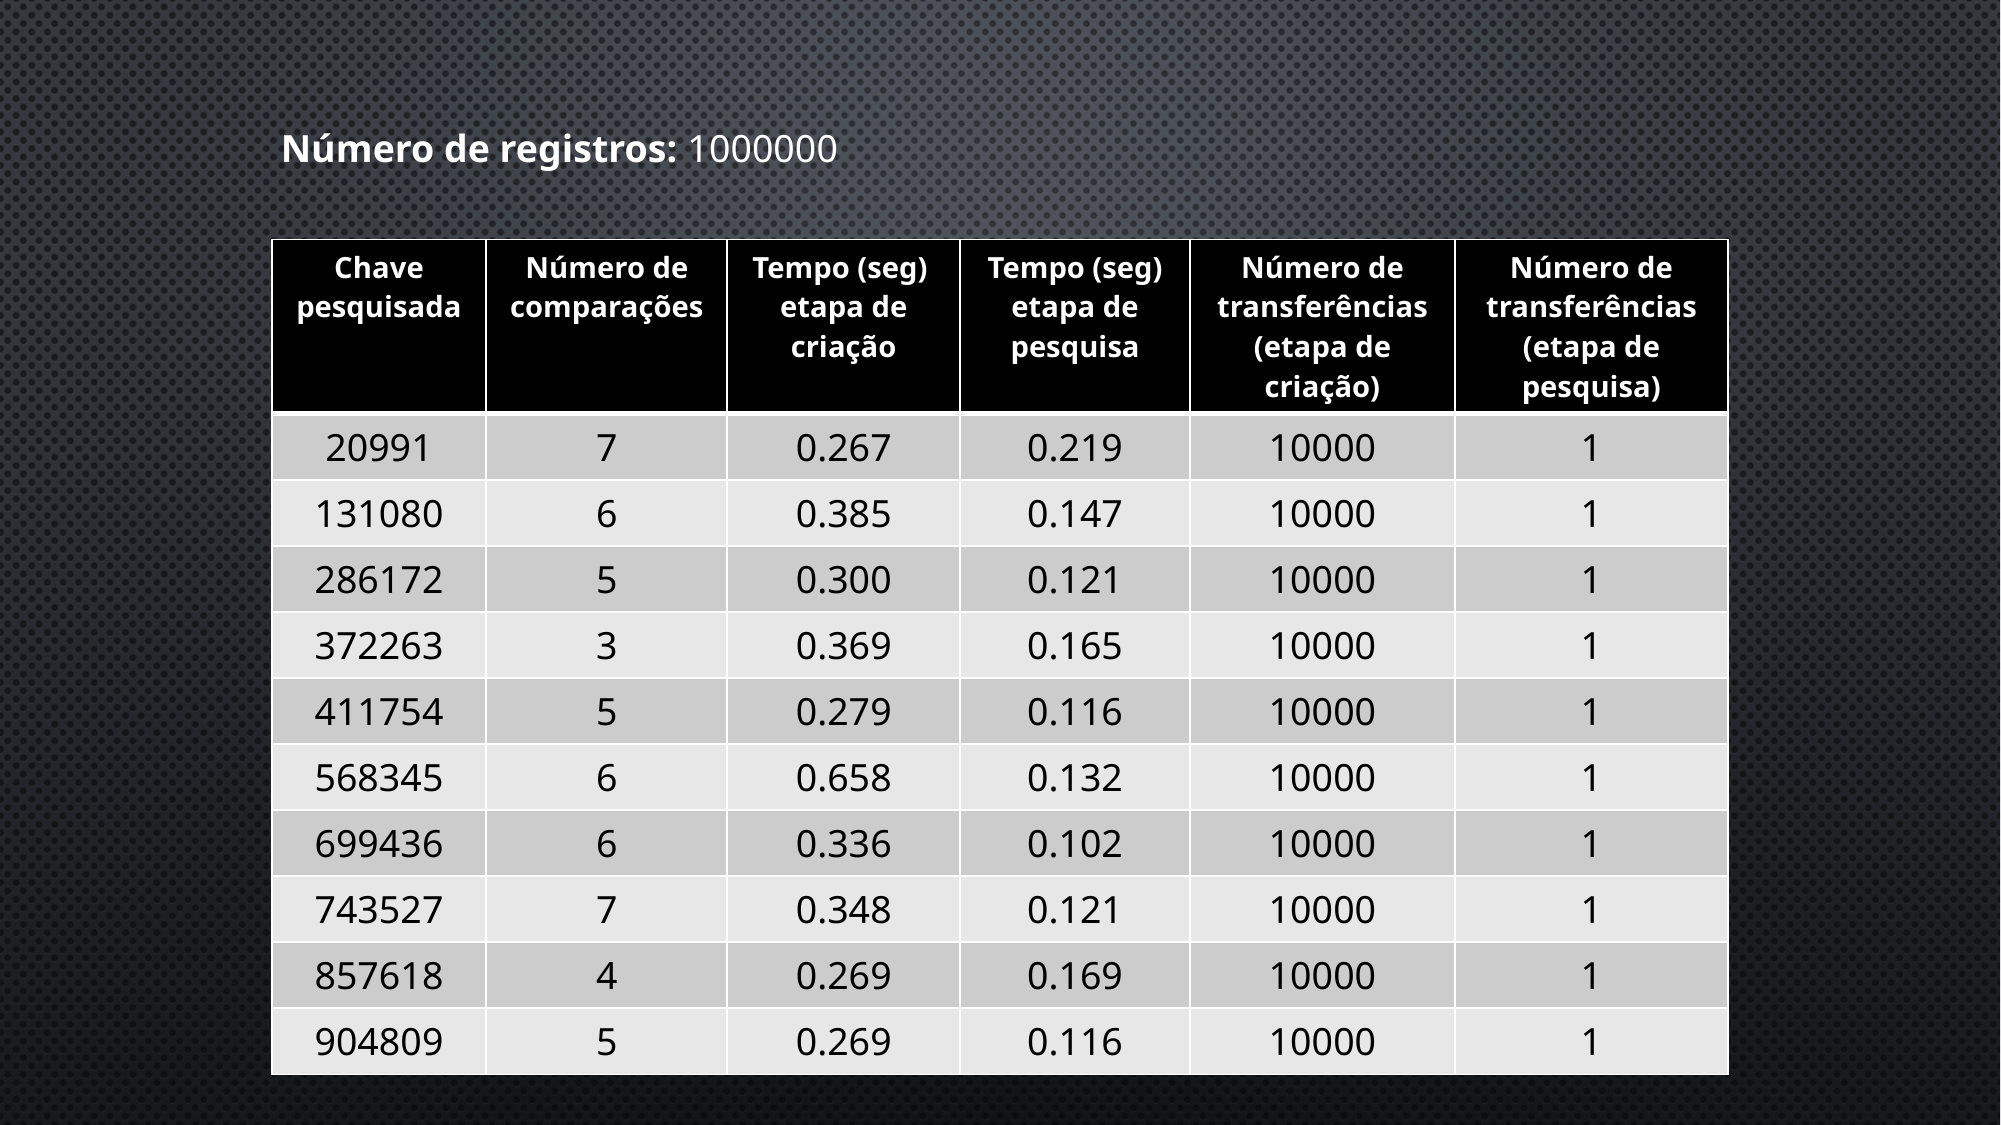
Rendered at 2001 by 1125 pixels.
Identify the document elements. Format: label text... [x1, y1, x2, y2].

table_cell 6 [487, 811, 726, 875]
table_cell 7 [487, 416, 726, 479]
table_cell 1 [1456, 679, 1727, 743]
table_cell 0.300 [728, 547, 959, 611]
table_cell 904809 [273, 1009, 485, 1074]
table_cell 1 [1456, 613, 1727, 677]
table_header Número de comparações [487, 240, 726, 411]
table_cell 1 [1456, 416, 1727, 479]
table_cell 372263 [273, 613, 485, 677]
table_cell 20991 [273, 416, 485, 479]
table_cell 0.132 [961, 745, 1189, 809]
table_cell 0.658 [728, 745, 959, 809]
table_header Tempo (seg) etapa de pesquisa [961, 240, 1189, 411]
table_cell 10000 [1191, 943, 1454, 1007]
table_header Número de transferências (etapa de criação) [1191, 240, 1454, 411]
table_cell 1 [1456, 943, 1727, 1007]
table_cell 10000 [1191, 481, 1454, 545]
table_cell 0.336 [728, 811, 959, 875]
table_cell 0.116 [961, 1009, 1189, 1074]
table_cell 4 [487, 943, 726, 1007]
table_cell 0.279 [728, 679, 959, 743]
table_cell 699436 [273, 811, 485, 875]
table_cell 1 [1456, 481, 1727, 545]
table_cell 0.165 [961, 613, 1189, 677]
table_cell 6 [487, 481, 726, 545]
table_cell 743527 [273, 877, 485, 941]
table_cell 5 [487, 547, 726, 611]
table_cell 0.269 [728, 943, 959, 1007]
table_cell 10000 [1191, 416, 1454, 479]
table_cell 6 [487, 745, 726, 809]
table_cell 1 [1456, 877, 1727, 941]
table_header Tempo (seg) etapa de criação [728, 240, 959, 411]
table_cell 1 [1456, 1009, 1727, 1074]
table_cell 0.385 [728, 481, 959, 545]
table_cell 286172 [273, 547, 485, 611]
table_cell 0.348 [728, 877, 959, 941]
table_cell 0.121 [961, 877, 1189, 941]
table_cell 10000 [1191, 811, 1454, 875]
table_cell 10000 [1191, 745, 1454, 809]
table_cell 5 [487, 679, 726, 743]
table_header Número de transferências (etapa de pesquisa) [1456, 240, 1727, 411]
table_header Chave pesquisada [273, 240, 485, 411]
table_cell 0.147 [961, 481, 1189, 545]
table_cell 131080 [273, 481, 485, 545]
table_cell 1 [1456, 547, 1727, 611]
table_cell 0.219 [961, 416, 1189, 479]
table_cell 10000 [1191, 547, 1454, 611]
table_cell 10000 [1191, 1009, 1454, 1074]
table_cell 0.169 [961, 943, 1189, 1007]
table_cell 10000 [1191, 613, 1454, 677]
table_cell 1 [1456, 745, 1727, 809]
text_box Número de registros: 1000000 [266, 117, 853, 178]
table_cell 0.369 [728, 613, 959, 677]
table_cell 0.267 [728, 416, 959, 479]
table_cell 5 [487, 1009, 726, 1074]
table_cell 10000 [1191, 679, 1454, 743]
table_cell 568345 [273, 745, 485, 809]
table_cell 10000 [1191, 877, 1454, 941]
table_cell 1 [1456, 811, 1727, 875]
table_cell 3 [487, 613, 726, 677]
table_cell 0.102 [961, 811, 1189, 875]
table_cell 0.121 [961, 547, 1189, 611]
table_cell 857618 [273, 943, 485, 1007]
table_cell 7 [487, 877, 726, 941]
table_cell 0.269 [728, 1009, 959, 1074]
table_cell 411754 [273, 679, 485, 743]
table_cell 0.116 [961, 679, 1189, 743]
